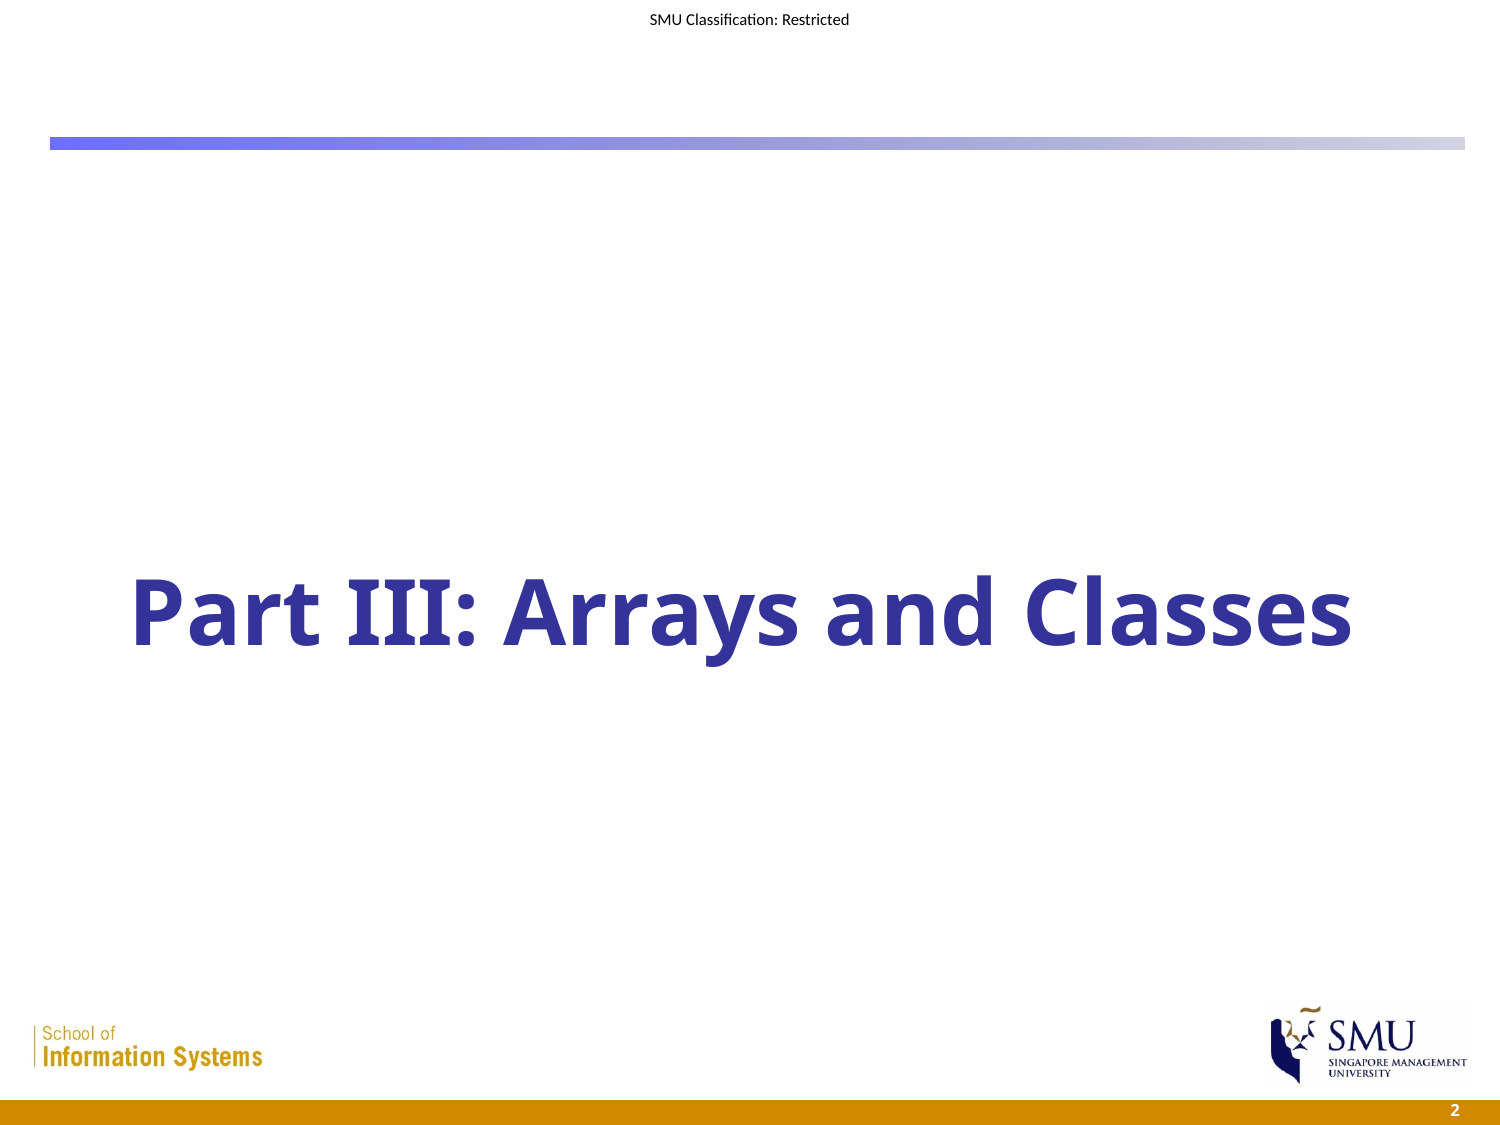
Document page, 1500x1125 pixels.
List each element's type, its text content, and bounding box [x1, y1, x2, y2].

picture [27, 1012, 266, 1073]
picture [1267, 999, 1470, 1072]
list Part III: Arrays and Classes [113, 425, 1455, 672]
slide_number 2 [1262, 1072, 1475, 1123]
